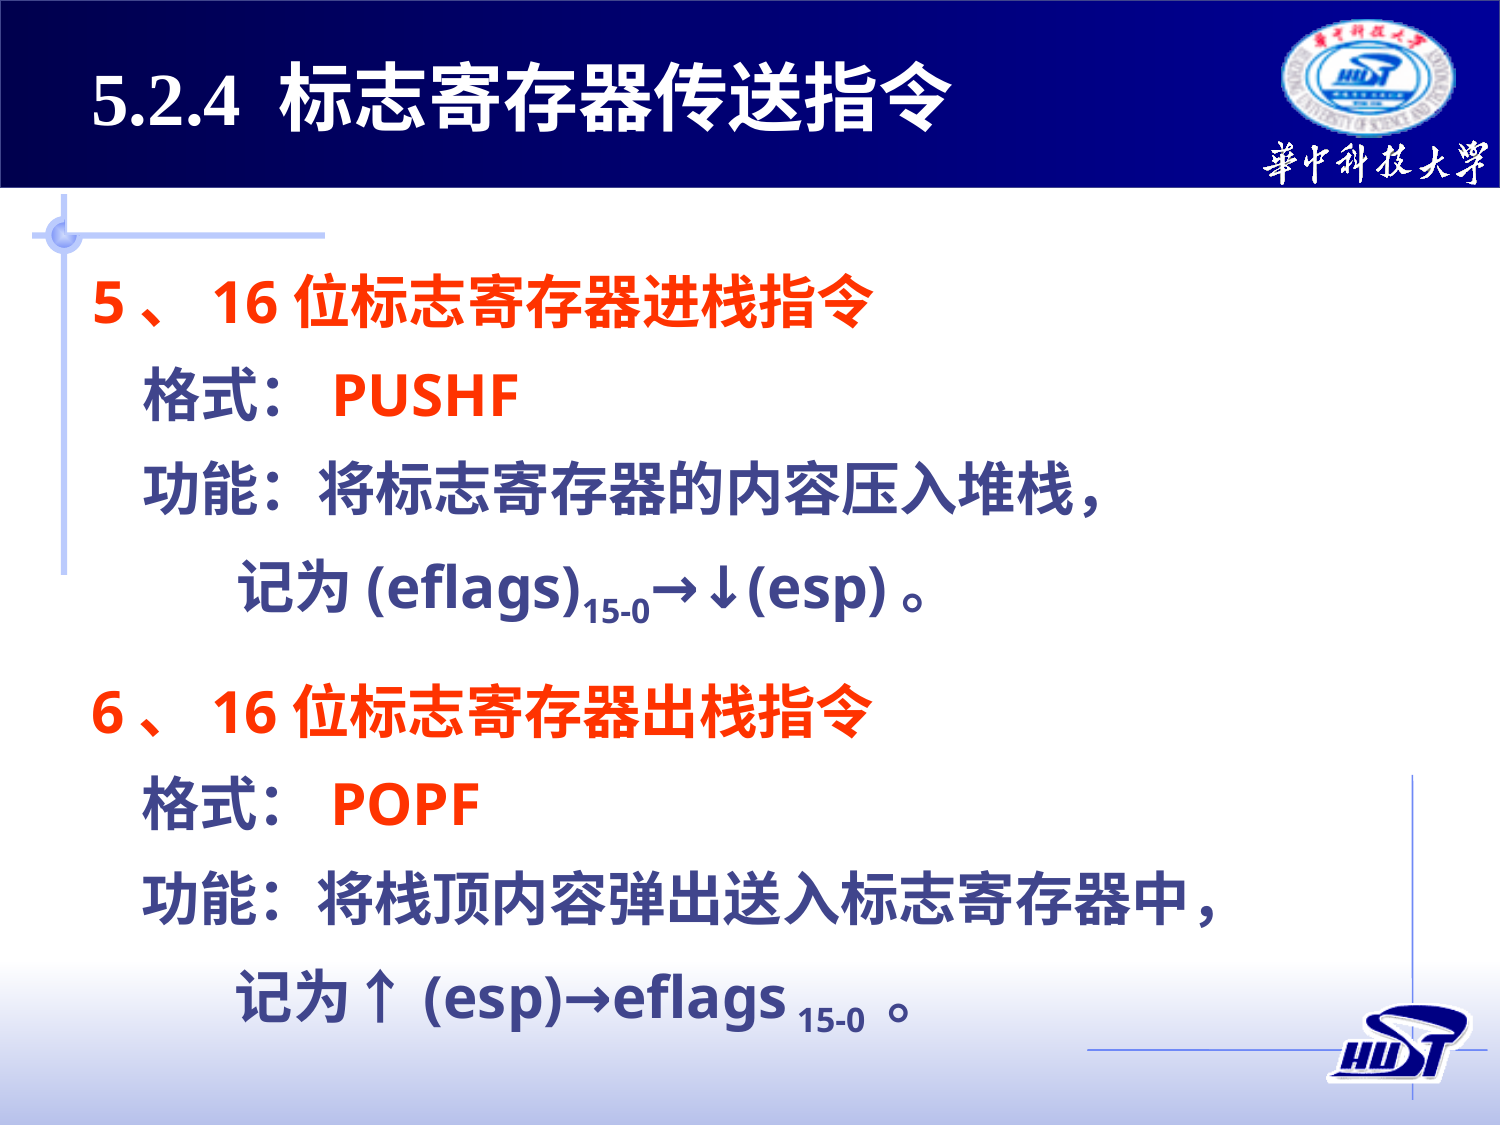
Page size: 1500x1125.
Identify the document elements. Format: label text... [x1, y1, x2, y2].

text_box 6、16位标志寄存器出栈指令 [76, 650, 1317, 753]
text_box 格式：POPF 功能：将栈顶内容弹出送入标志寄存器中， 记为↑(esp)→eflags 15-0 。 [126, 735, 1367, 1047]
picture [1281, 19, 1456, 138]
text_box 5、16位标志寄存器进栈指令 [77, 240, 1318, 343]
text_box 格式：PUSHF 功能：将标志寄存器的内容压入堆栈， 记为(eflags)15-0→↓(esp)。 [127, 326, 1368, 638]
picture [1262, 140, 1488, 185]
text_box 5.2.4 标志寄存器传送指令 [76, 42, 1187, 148]
